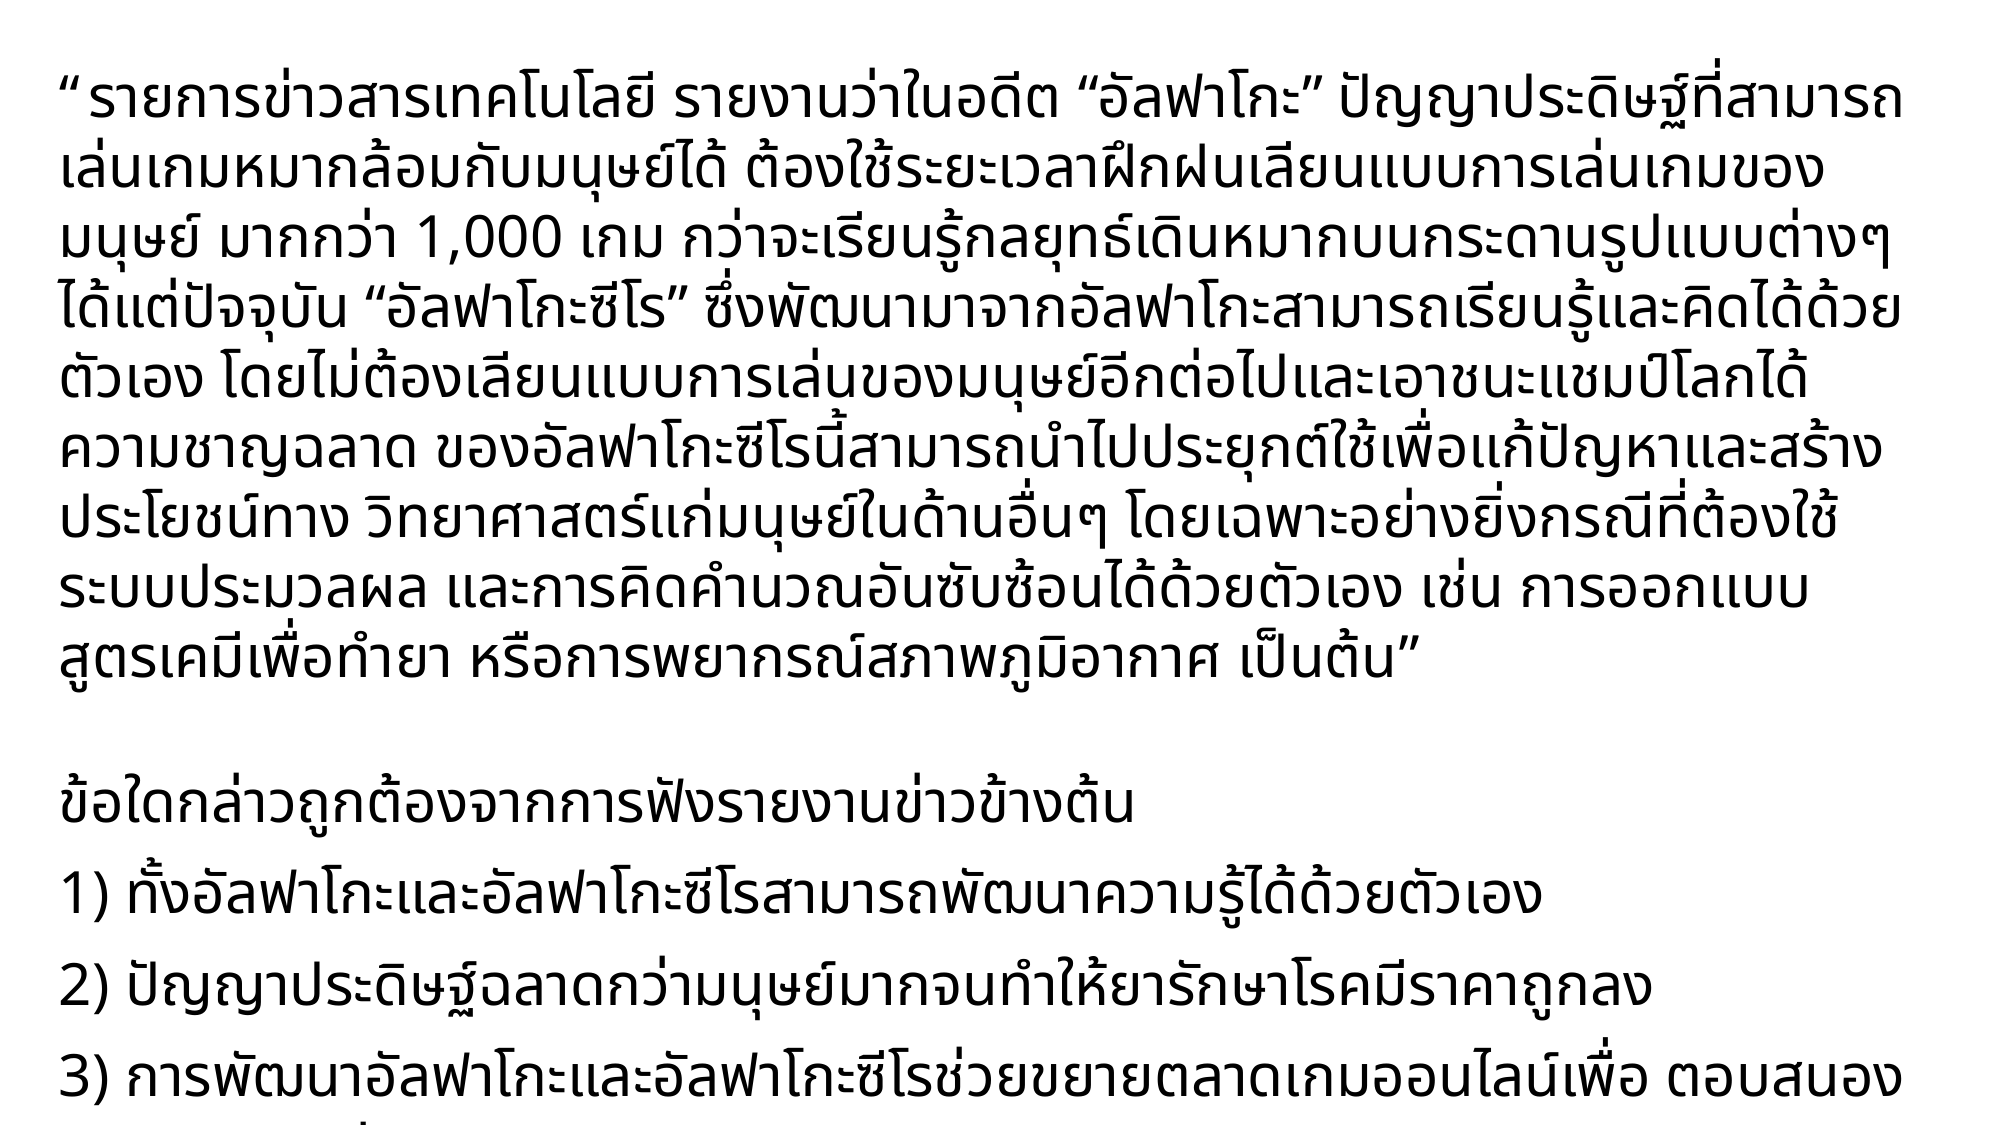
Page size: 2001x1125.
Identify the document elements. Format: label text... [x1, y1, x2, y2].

text_box “รายการข่าวสารเทคโนโลยี รายงานว่าในอดีต “อัลฟาโกะ” ปัญญาประดิษฐ์ที่สามารถ เล่นเกมหมากล้อมกับมนุษย์ได้ ต้องใช้ระยะเวลาฝึกฝนเลียนแบบการเล่นเกมของมนุษย์ มากกว่า 1,000 เกม กว่าจะเรียนรู้กลยุทธ์เดินหมากบนกระดานรูปแบบต่างๆ ได้แต่ปัจจุบัน “อัลฟาโกะซีโร” ซึ่งพัฒนามาจากอัลฟาโกะสามารถเรียนรู้และคิดได้ด้วยตัวเอง โดยไม่ต้องเลียนแบบการเล่นของมนุษย์อีกต่อไปและเอาชนะแชมป์โลกได้ ความชาญฉลาด ของอัลฟาโกะซีโรนี้สามารถนำไปประยุกต์ใช้เพื่อแก้ปัญหาและสร้างประโยชน์ทาง วิทยาศาสตร์แก่มนุษย์ในด้านอื่นๆ โดยเฉพาะอย่างยิ่งกรณีที่ต้องใช้ระบบประมวลผล และการคิดคำนวณอันซับซ้อนได้ด้วยตัวเอง เช่น การออกแบบสูตรเคมีเพื่อทำยา หรือการพยากรณ์สภาพภูมิอากาศ เป็นต้น” ข้อใดกล่าวถูกต้องจากการฟังรายงานข่าวข้างต้น 1) ทั้งอัลฟาโกะและอัลฟาโกะซีโรสามารถพัฒนาความรู้ได้ด้วยตัวเอง 2) ปัญญาประดิษฐ์ฉลาดกว่ามนุษย์มากจนทำให้ยารักษาโรคมีราคาถูกลง 3) การพัฒนาอัลฟาโกะและอัลฟาโกะซีโรช่วยขยายตลาดเกมออนไลน์เพื่อ ตอบสนองตลาดเกมวัยรุ่น 4) อัลฟาโกะซีโรจะเป็นเทคโนโลยีที่ช่วยให้มนุษย์สามารถแก้ปัญหาทาง วิทยาศาสตร์ที่ซับซ้อนได้ในอนาคต [0, 0, 2000, 1125]
